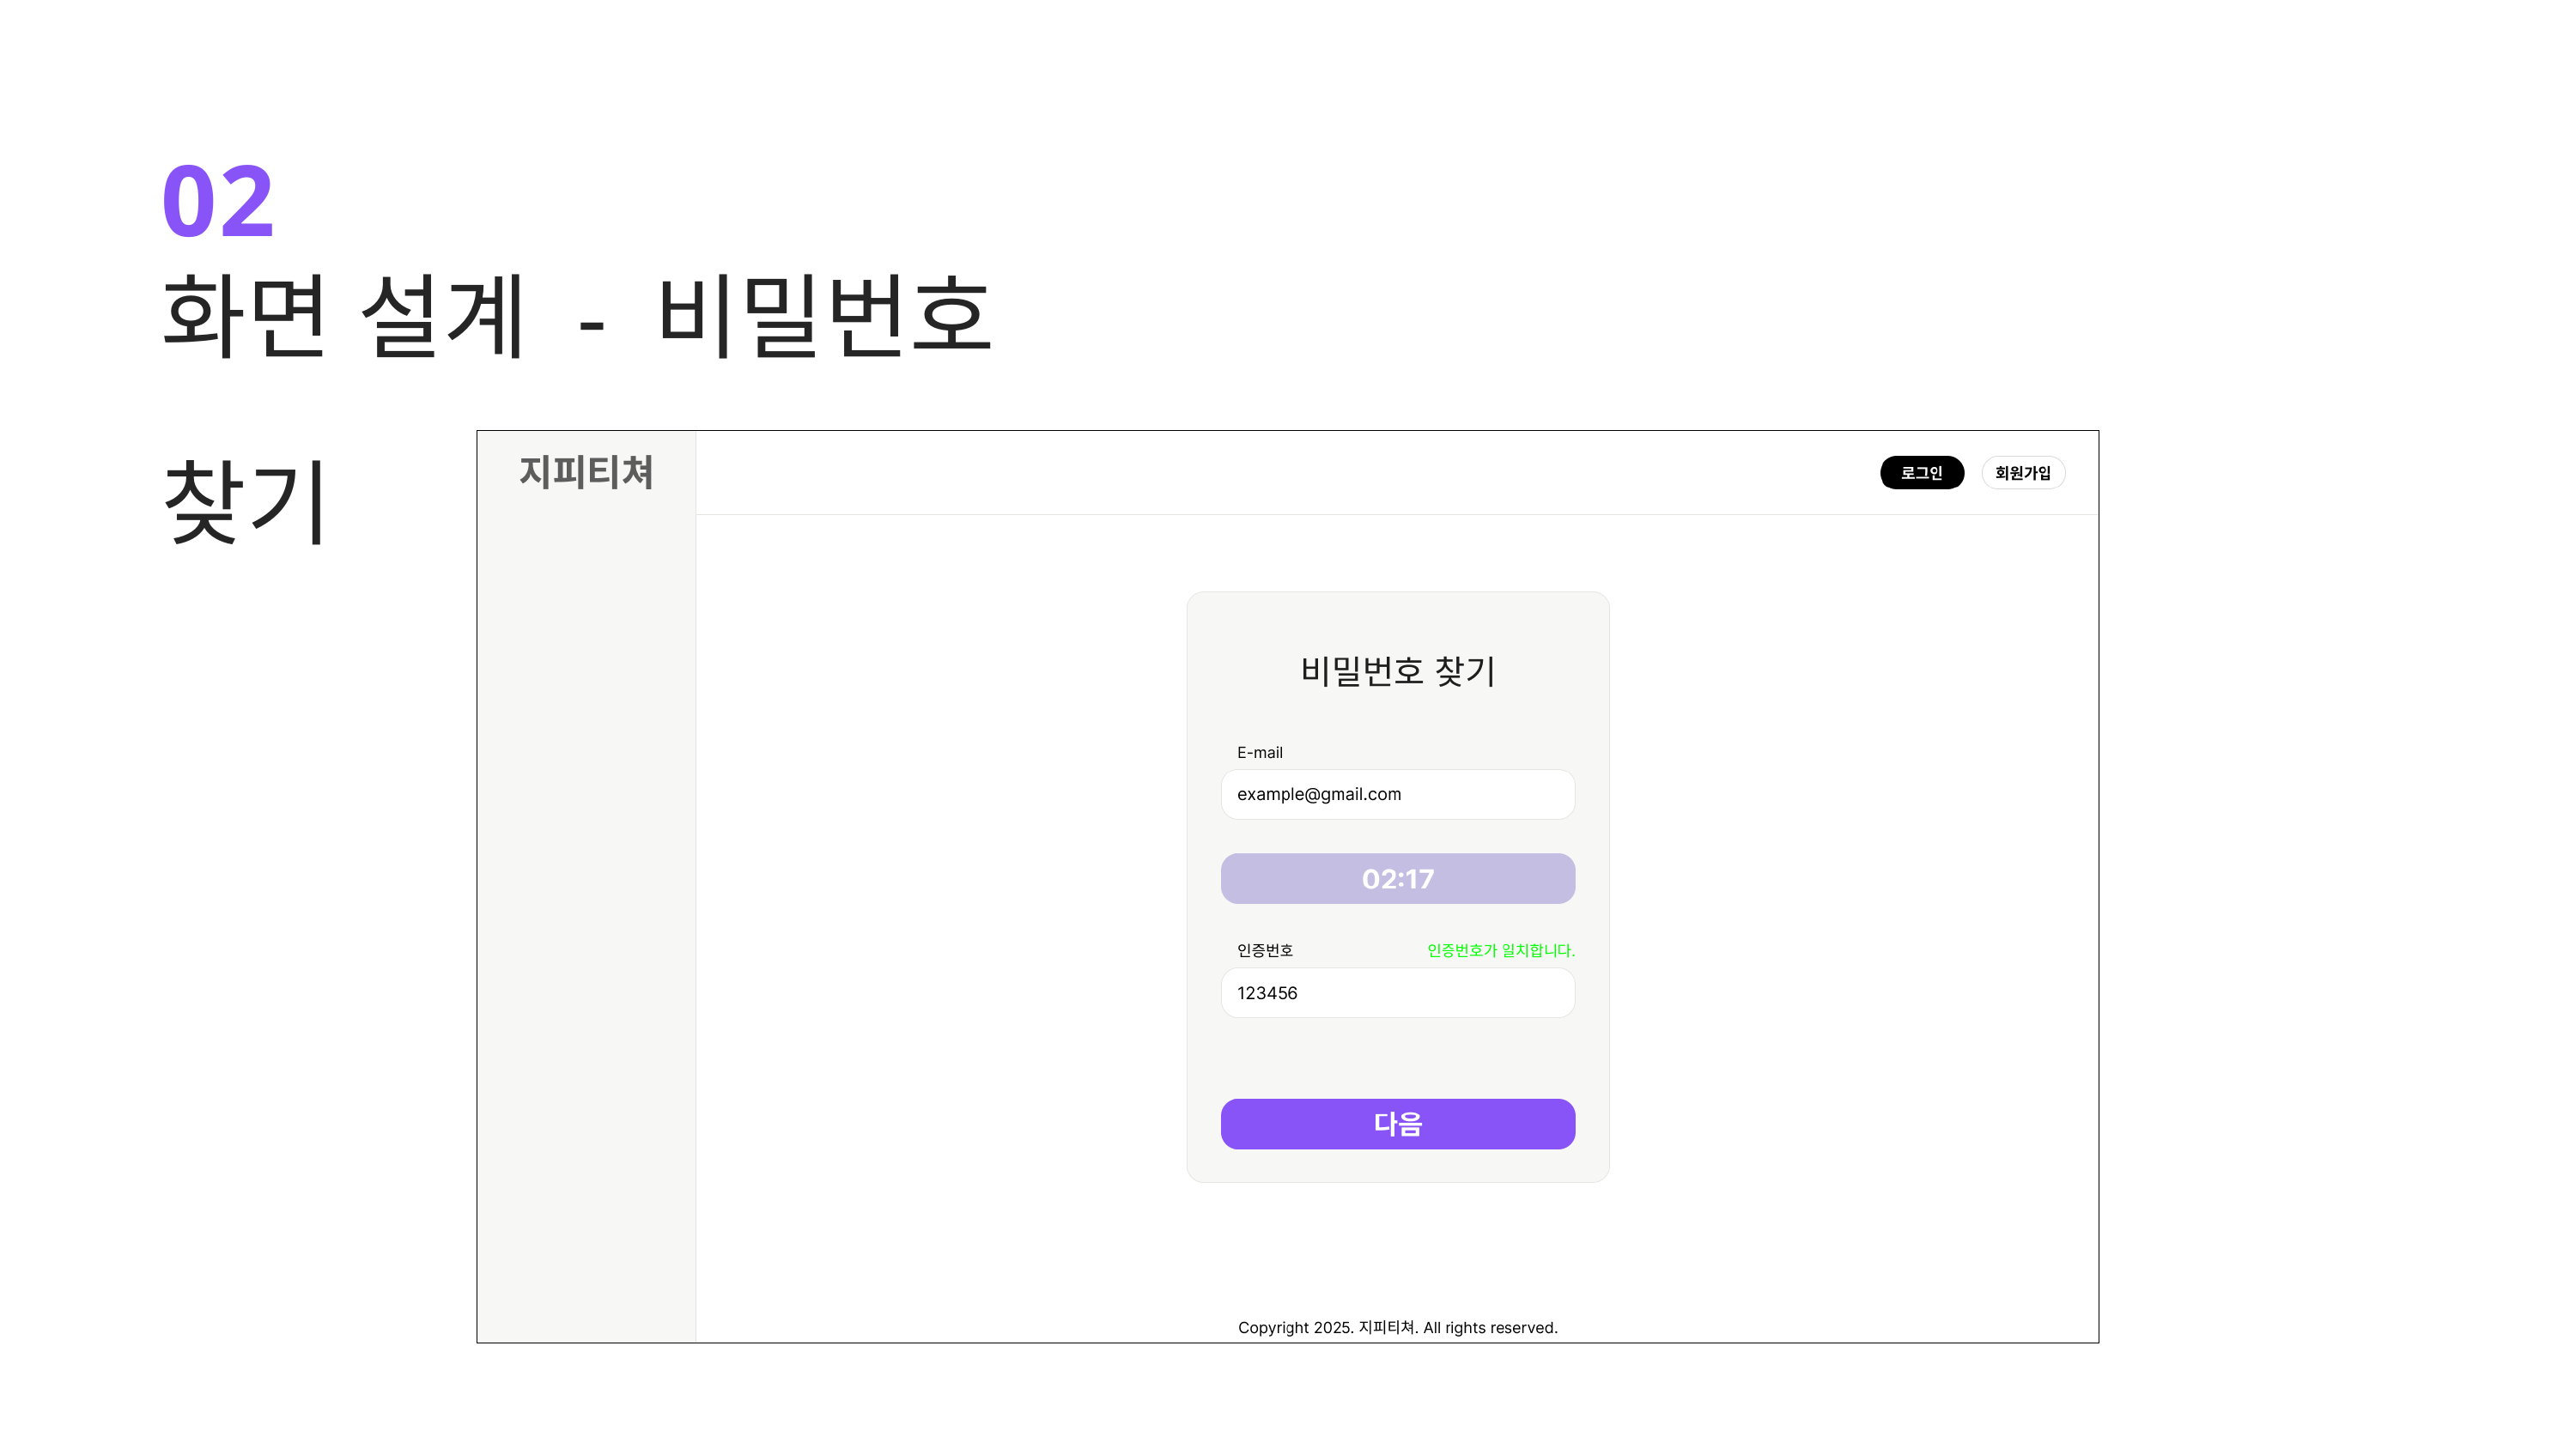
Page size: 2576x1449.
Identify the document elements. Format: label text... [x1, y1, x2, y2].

text_box 02 [161, 58, 358, 184]
picture [476, 430, 2100, 1344]
text_box 화면 설계 - 비밀번호 찾기 [161, 184, 1192, 556]
